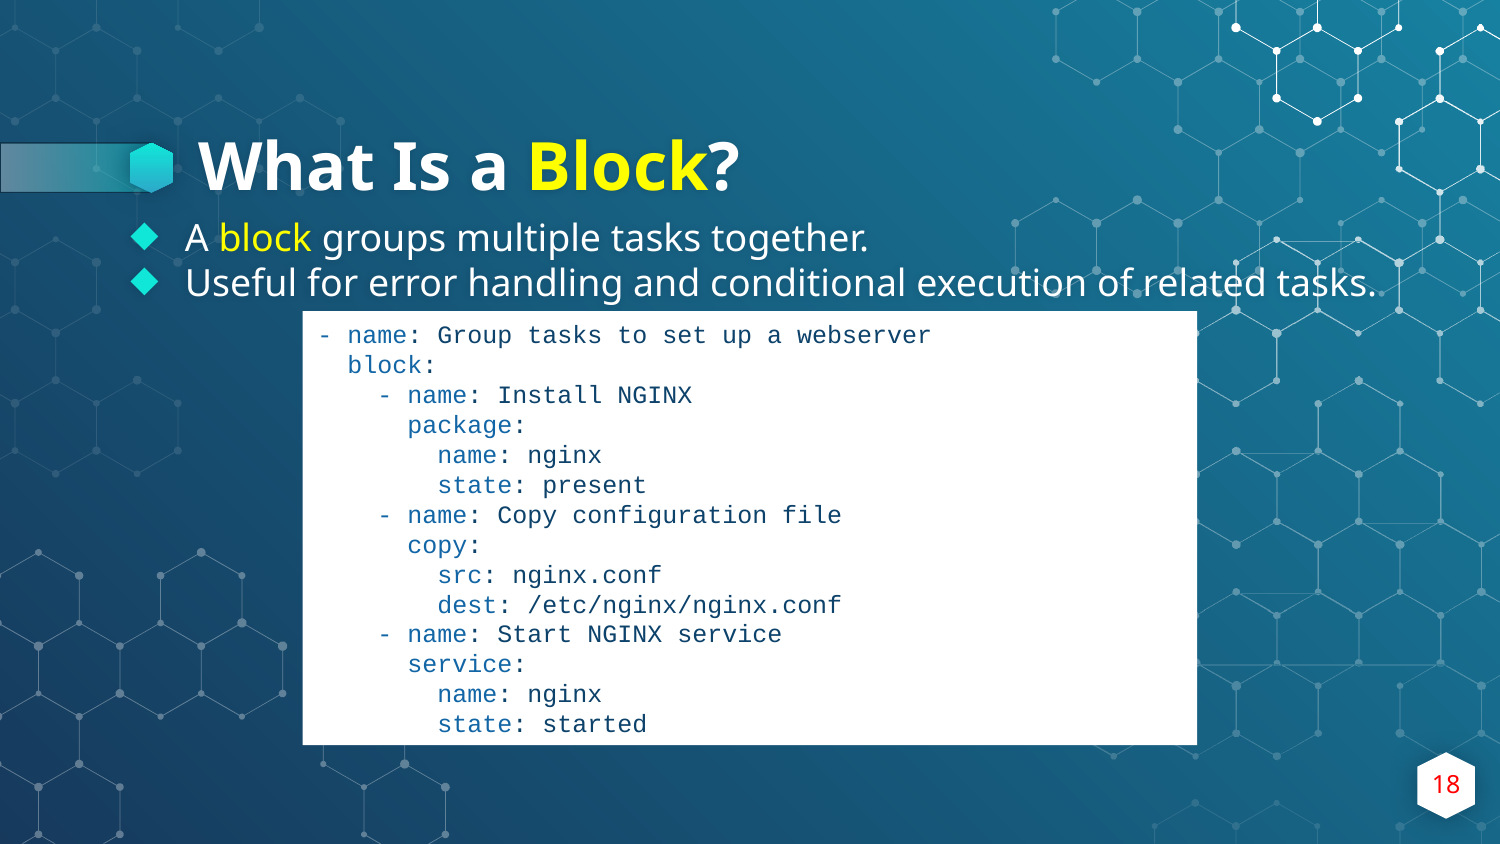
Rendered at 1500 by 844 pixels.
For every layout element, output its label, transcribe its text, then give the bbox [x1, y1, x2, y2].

title What Is a Block? [198, 140, 1302, 198]
text_box - name: Group tasks to set up a webserver block: - name: Install NGINX package: name: nginx state: present - name: Copy configuration file copy: src: nginx.conf dest: /etc/nginx/nginx.conf - name: Start NGINX service service: name: nginx state: started [302, 311, 1198, 746]
list A block groups multiple tasks together. Useful for error handling and conditional execution of related tasks. [109, 213, 1391, 320]
slide_number 18 [1417, 752, 1475, 819]
